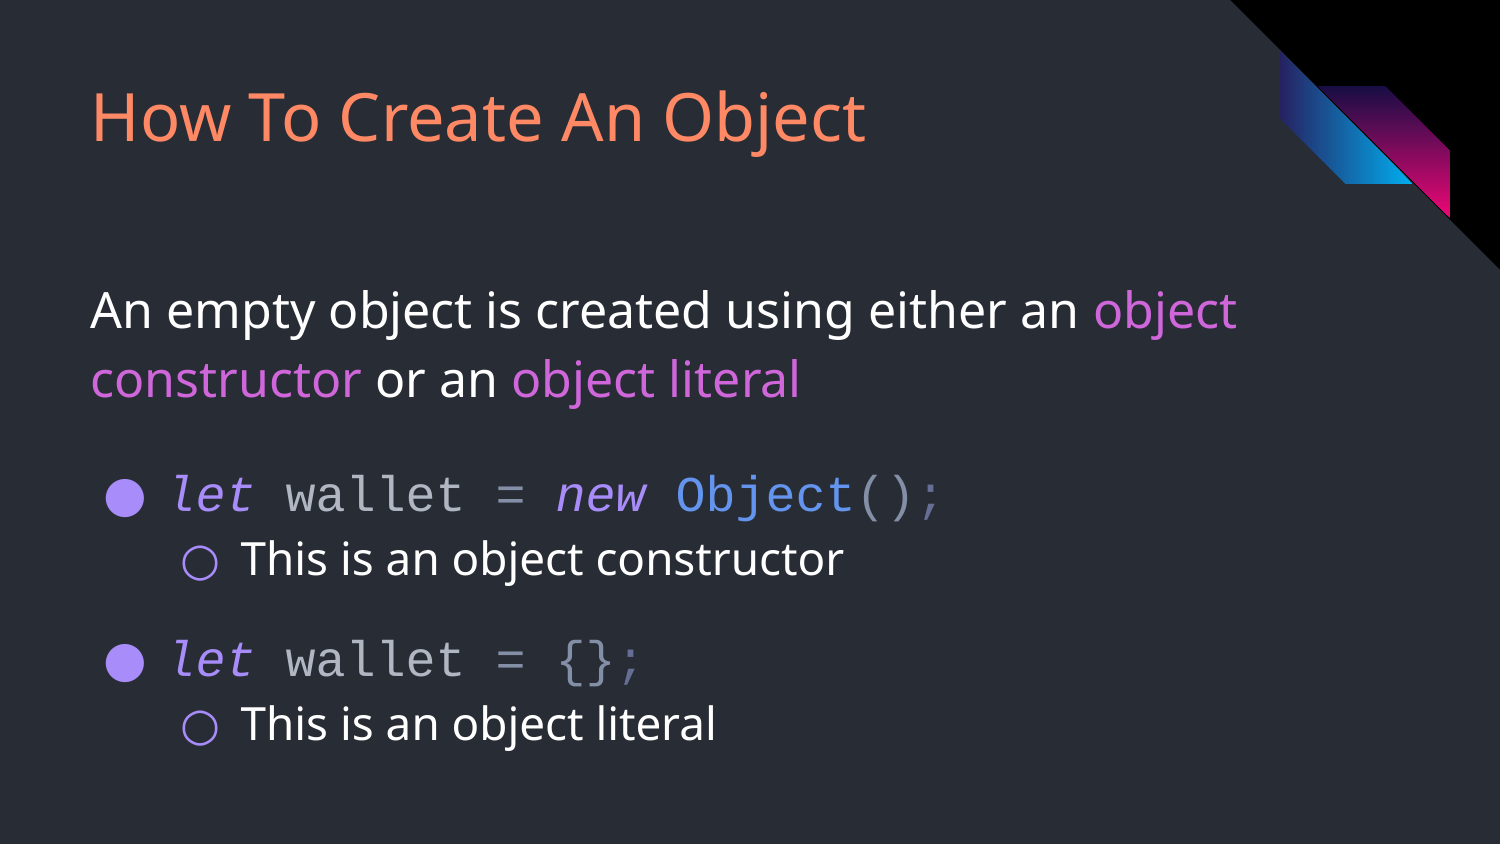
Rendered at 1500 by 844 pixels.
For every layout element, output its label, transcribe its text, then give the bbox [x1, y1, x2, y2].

title How To Create An Object [75, 59, 1231, 154]
list An empty object is created using either an object constructor or an object literal let wallet = new Object(); This is an object constructor let wallet = {}; This is an object literal [75, 218, 1358, 802]
